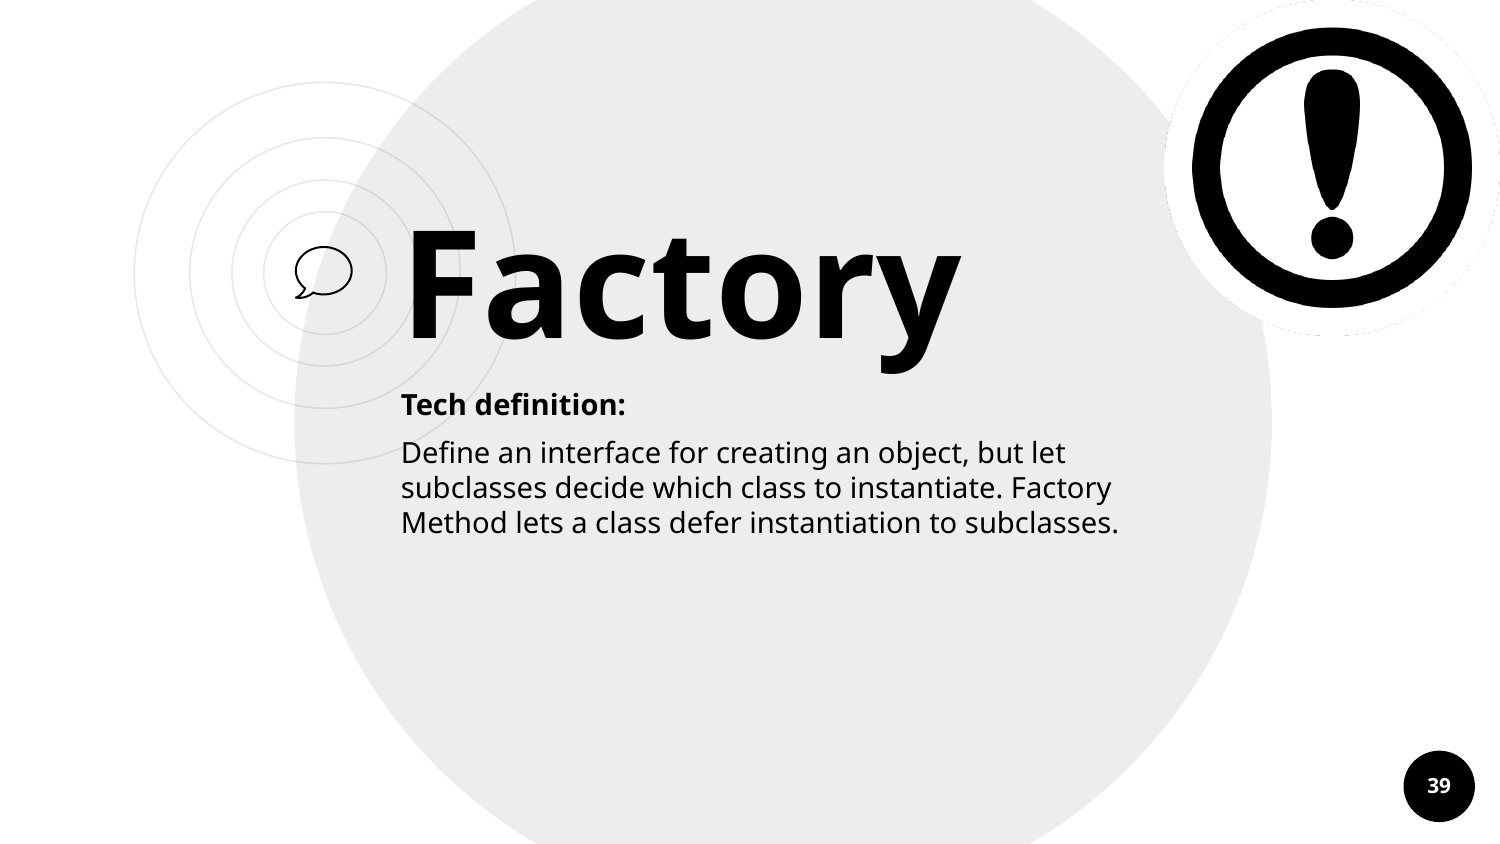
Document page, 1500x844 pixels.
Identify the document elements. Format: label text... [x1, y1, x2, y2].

title Factory [385, 193, 1211, 384]
subtitle Tech definition: Define an interface for creating an object, but let subclasses decide which class to instantiate. Factory Method lets a class defer instantiation to subclasses. [385, 371, 1142, 745]
slide_number ‹#› [1403, 750, 1475, 823]
picture [1163, 0, 1500, 336]
